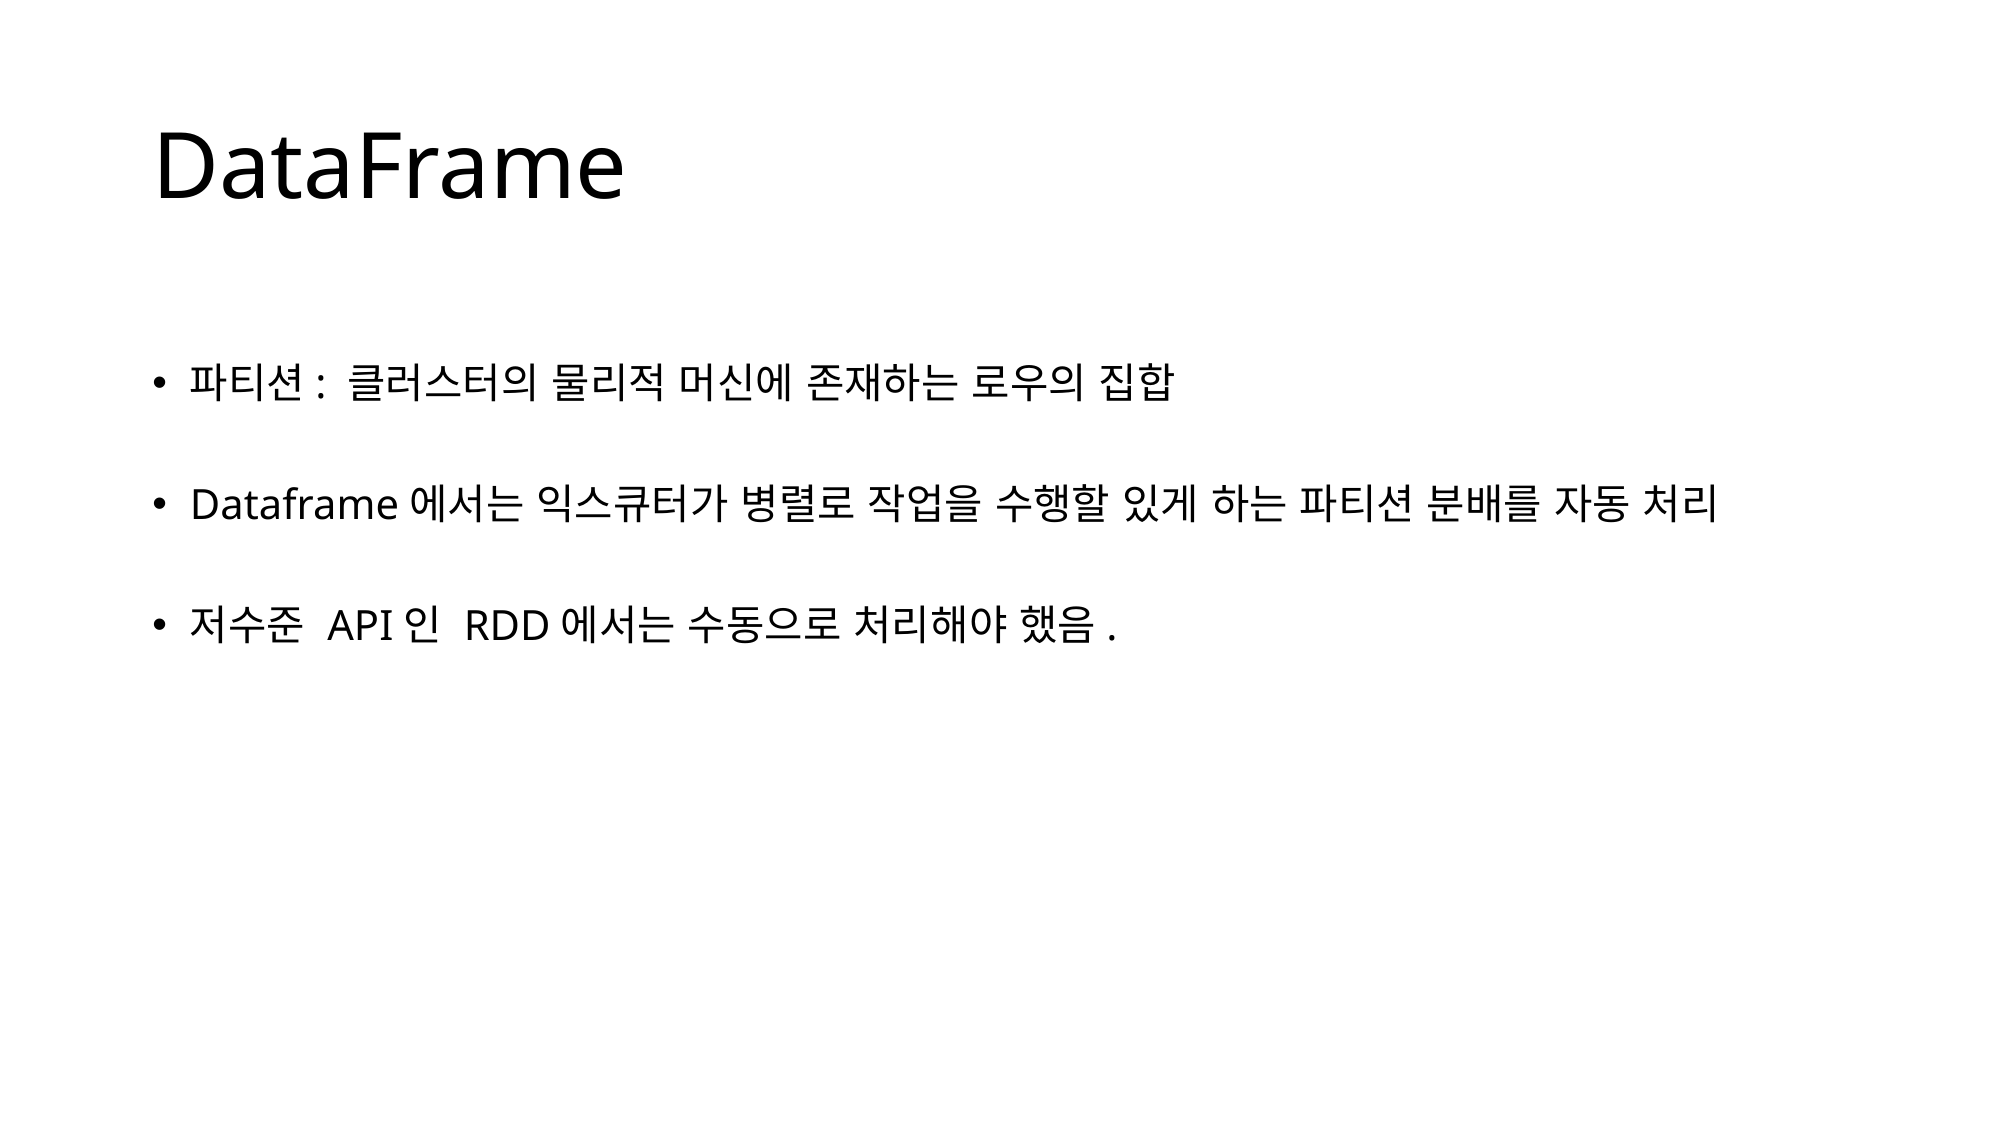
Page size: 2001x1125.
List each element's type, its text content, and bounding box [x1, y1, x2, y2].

list 파티션: 클러스터의 물리적 머신에 존재하는 로우의 집합 Dataframe에서는 익스큐터가 병렬로 작업을 수행할 있게 하는 파티션 분배를 자동 처리 저수준 API인 RDD에서는 수동으로 처리해야 했음. [137, 299, 1863, 1014]
title DataFrame [137, 59, 1863, 278]
